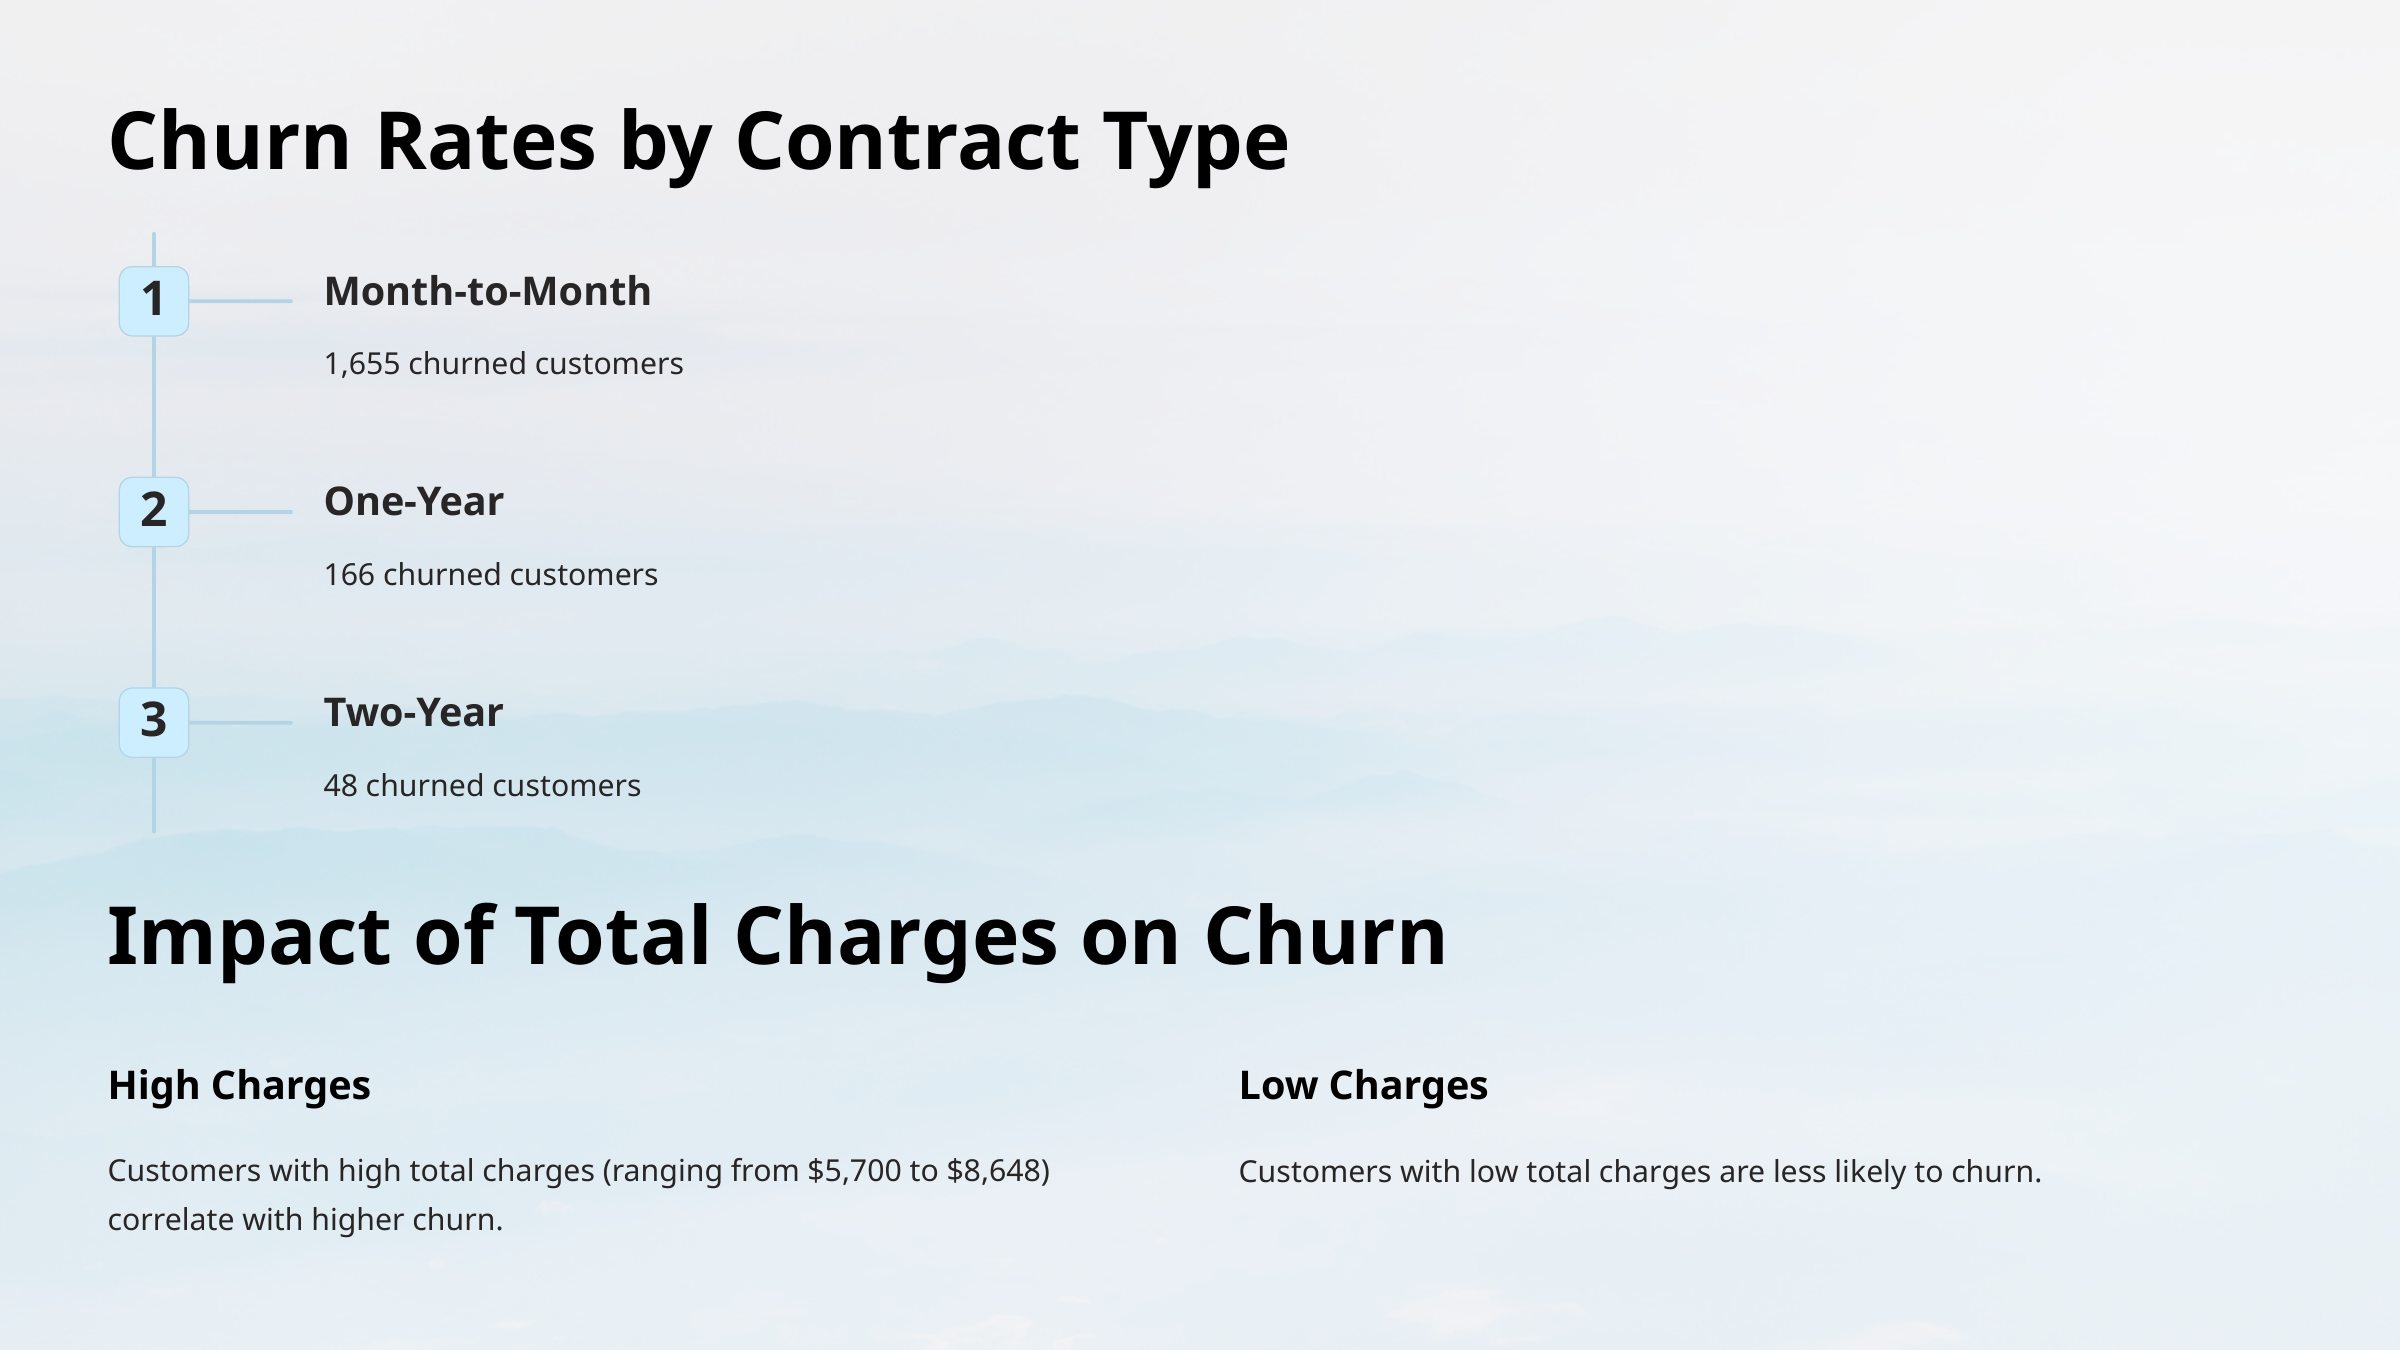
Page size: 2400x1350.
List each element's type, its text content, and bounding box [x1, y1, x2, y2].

text_box [119, 477, 189, 547]
text_box [189, 510, 293, 514]
text_box One-Year [323, 473, 728, 524]
text_box [152, 758, 156, 834]
text_box [189, 720, 293, 725]
text_box Customers with low total charges are less likely to churn. [1238, 1139, 2294, 1189]
text_box [119, 688, 189, 758]
text_box [152, 547, 156, 688]
text_box [119, 266, 189, 336]
text_box 1 [143, 277, 165, 326]
text_box Impact of Total Charges on Churn [107, 879, 1353, 981]
text_box Low Charges [1238, 1057, 1644, 1109]
text_box High Charges [107, 1057, 513, 1109]
text_box 1,655 churned customers [323, 331, 2293, 382]
text_box 3 [140, 698, 168, 747]
text_box [152, 232, 156, 266]
text_box 2 [140, 487, 168, 537]
text_box Churn Rates by Contract Type [107, 84, 1208, 186]
text_box [189, 299, 293, 304]
text_box 48 churned customers [323, 753, 2293, 803]
text_box Two-Year [323, 684, 728, 735]
text_box [152, 336, 156, 477]
text_box 166 churned customers [323, 542, 2293, 592]
text_box Customers with high total charges (ranging from $5,700 to $8,648) correlate with higher churn. [107, 1138, 1163, 1238]
text_box Month-to-Month [323, 262, 728, 314]
